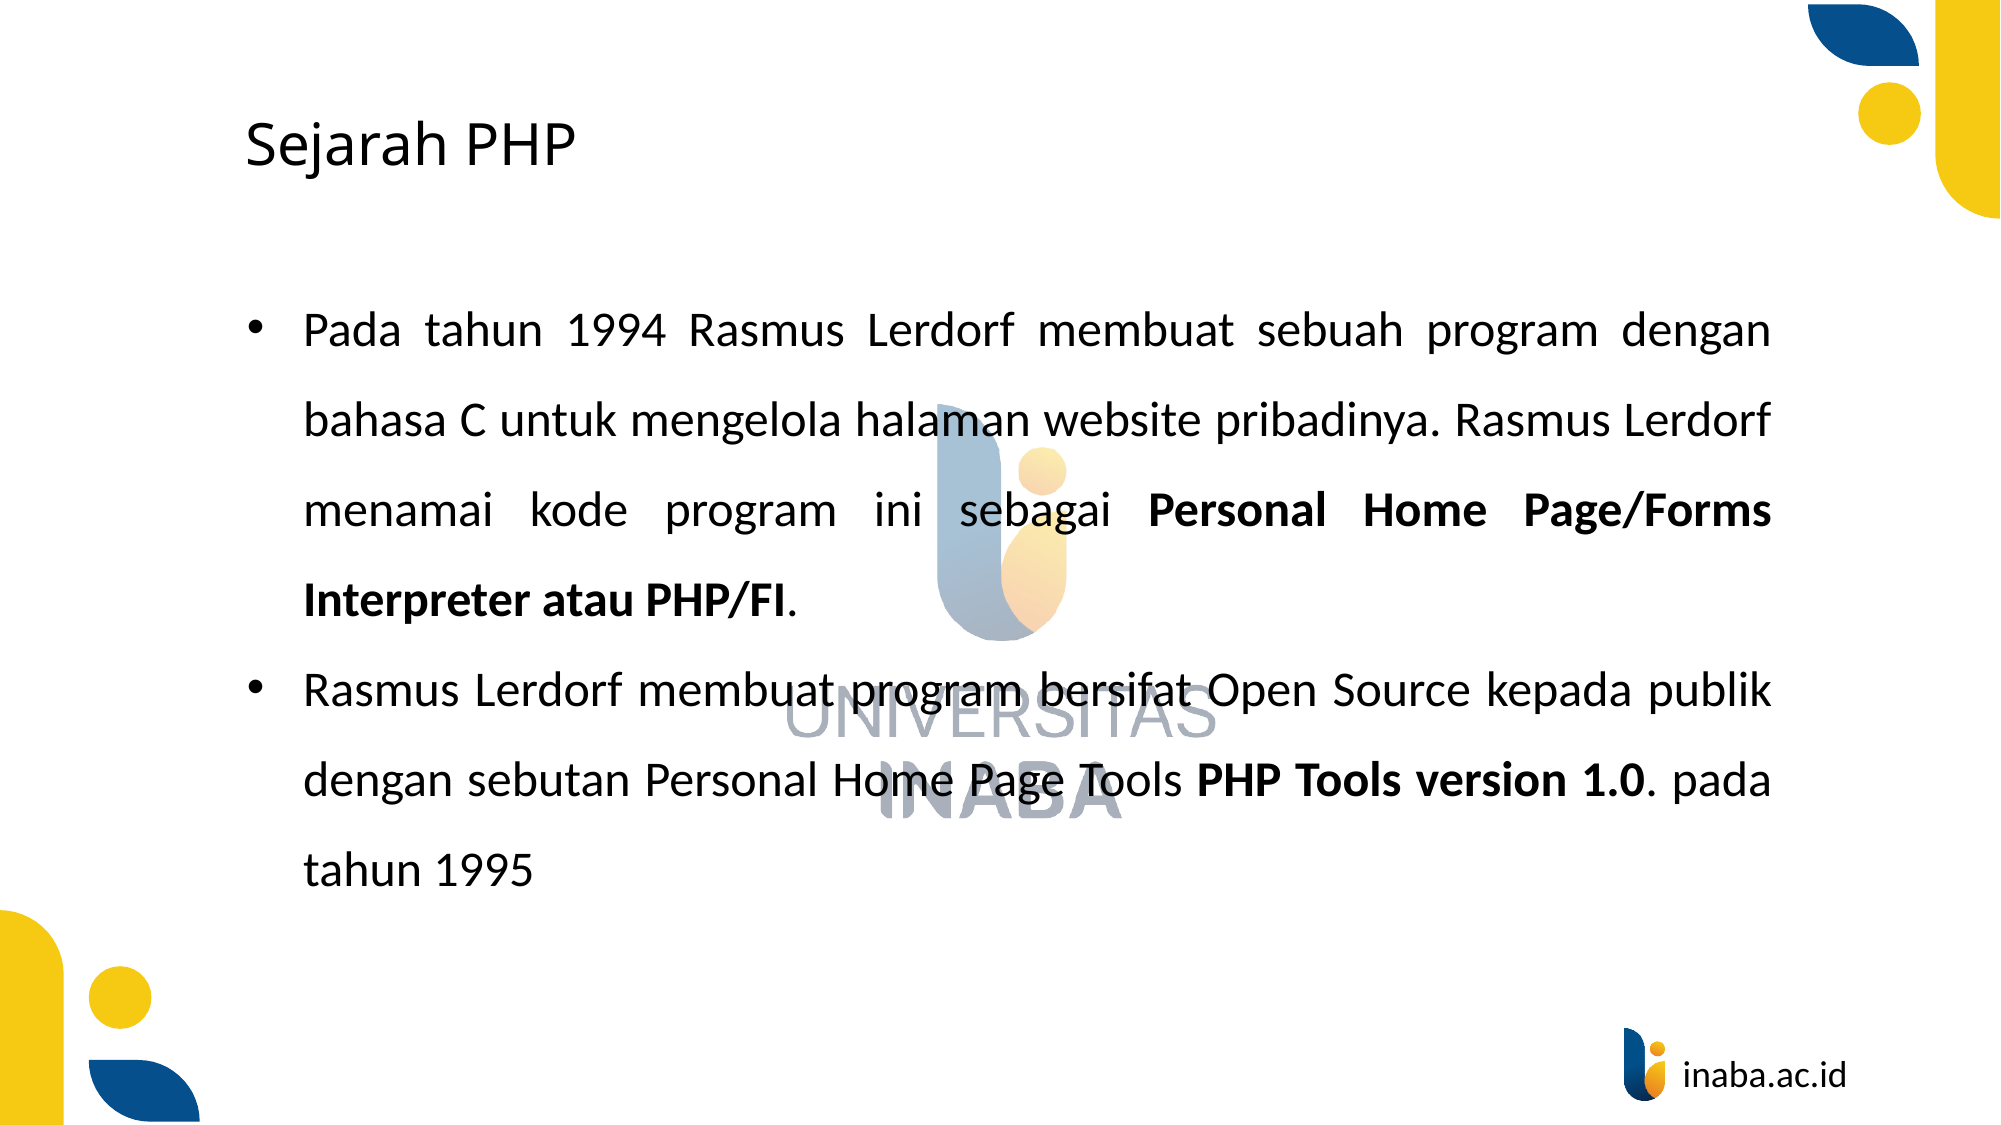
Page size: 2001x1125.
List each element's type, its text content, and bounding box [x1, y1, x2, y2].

picture [1624, 1028, 1665, 1101]
title Sejarah PHP [230, 82, 1788, 211]
list Pada tahun 1994 Rasmus Lerdorf membuat sebuah program dengan bahasa C untuk mengelola halaman website pribadinya. Rasmus Lerdorf menamai kode program ini sebagai Personal Home Page/Forms Interpreter atau PHP/FI. Rasmus Lerdorf membuat program bersifat Open Source kepada publik dengan sebutan Personal Home Page Tools PHP Tools version 1.0. pada tahun 1995 [230, 258, 1788, 932]
